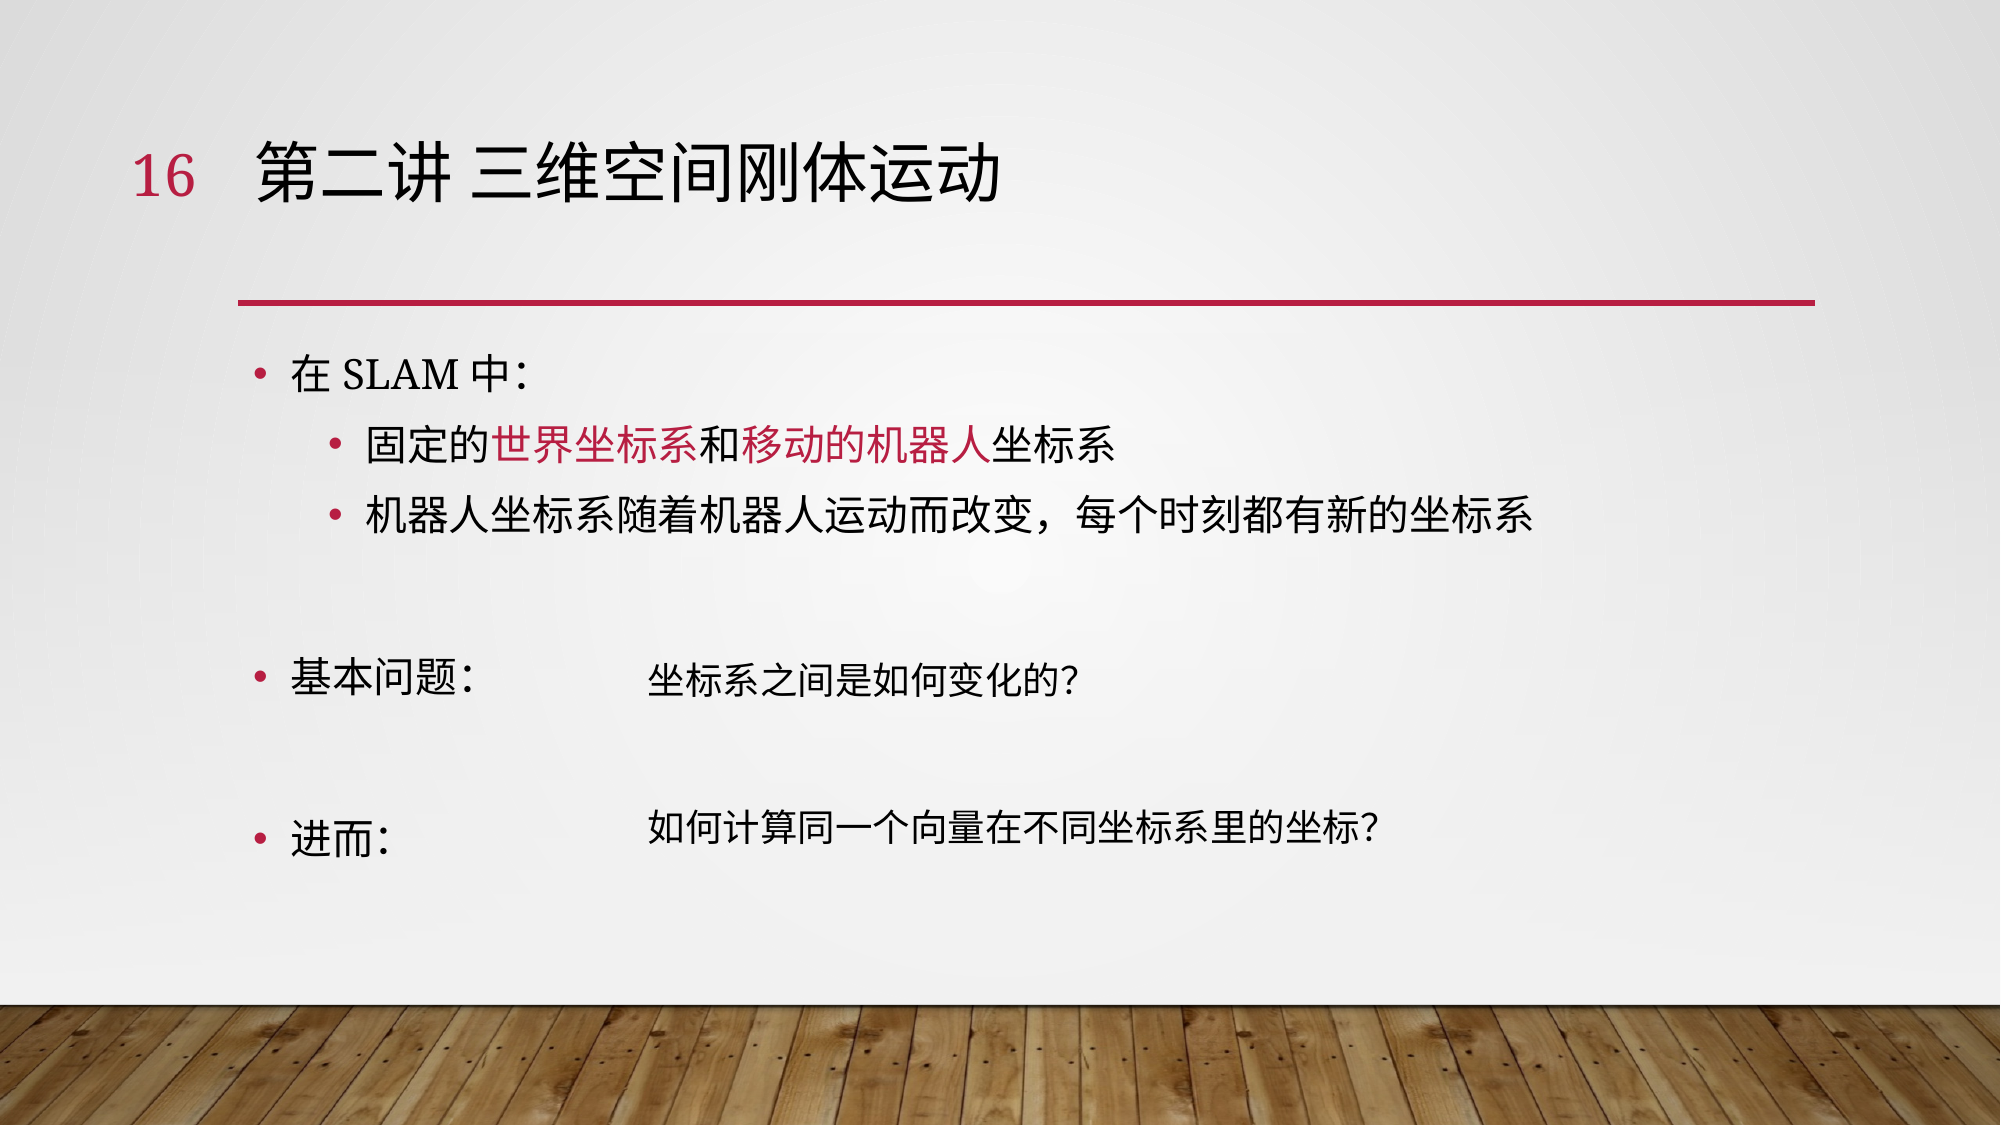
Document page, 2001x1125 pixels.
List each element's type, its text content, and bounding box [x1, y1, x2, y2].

slide_number 16 [78, 131, 212, 214]
list 在SLAM中： 固定的世界坐标系和移动的机器人坐标系 机器人坐标系随着机器人运动而改变，每个时刻都有新的坐标系 基本问题： 进而： [238, 330, 1814, 990]
title 第二讲 三维空间刚体运动 [238, 131, 1814, 305]
text_box 坐标系之间是如何变化的？ [632, 649, 1123, 710]
picture [0, 1005, 2000, 1125]
text_box 如何计算同一个向量在不同坐标系里的坐标？ [632, 796, 1419, 856]
